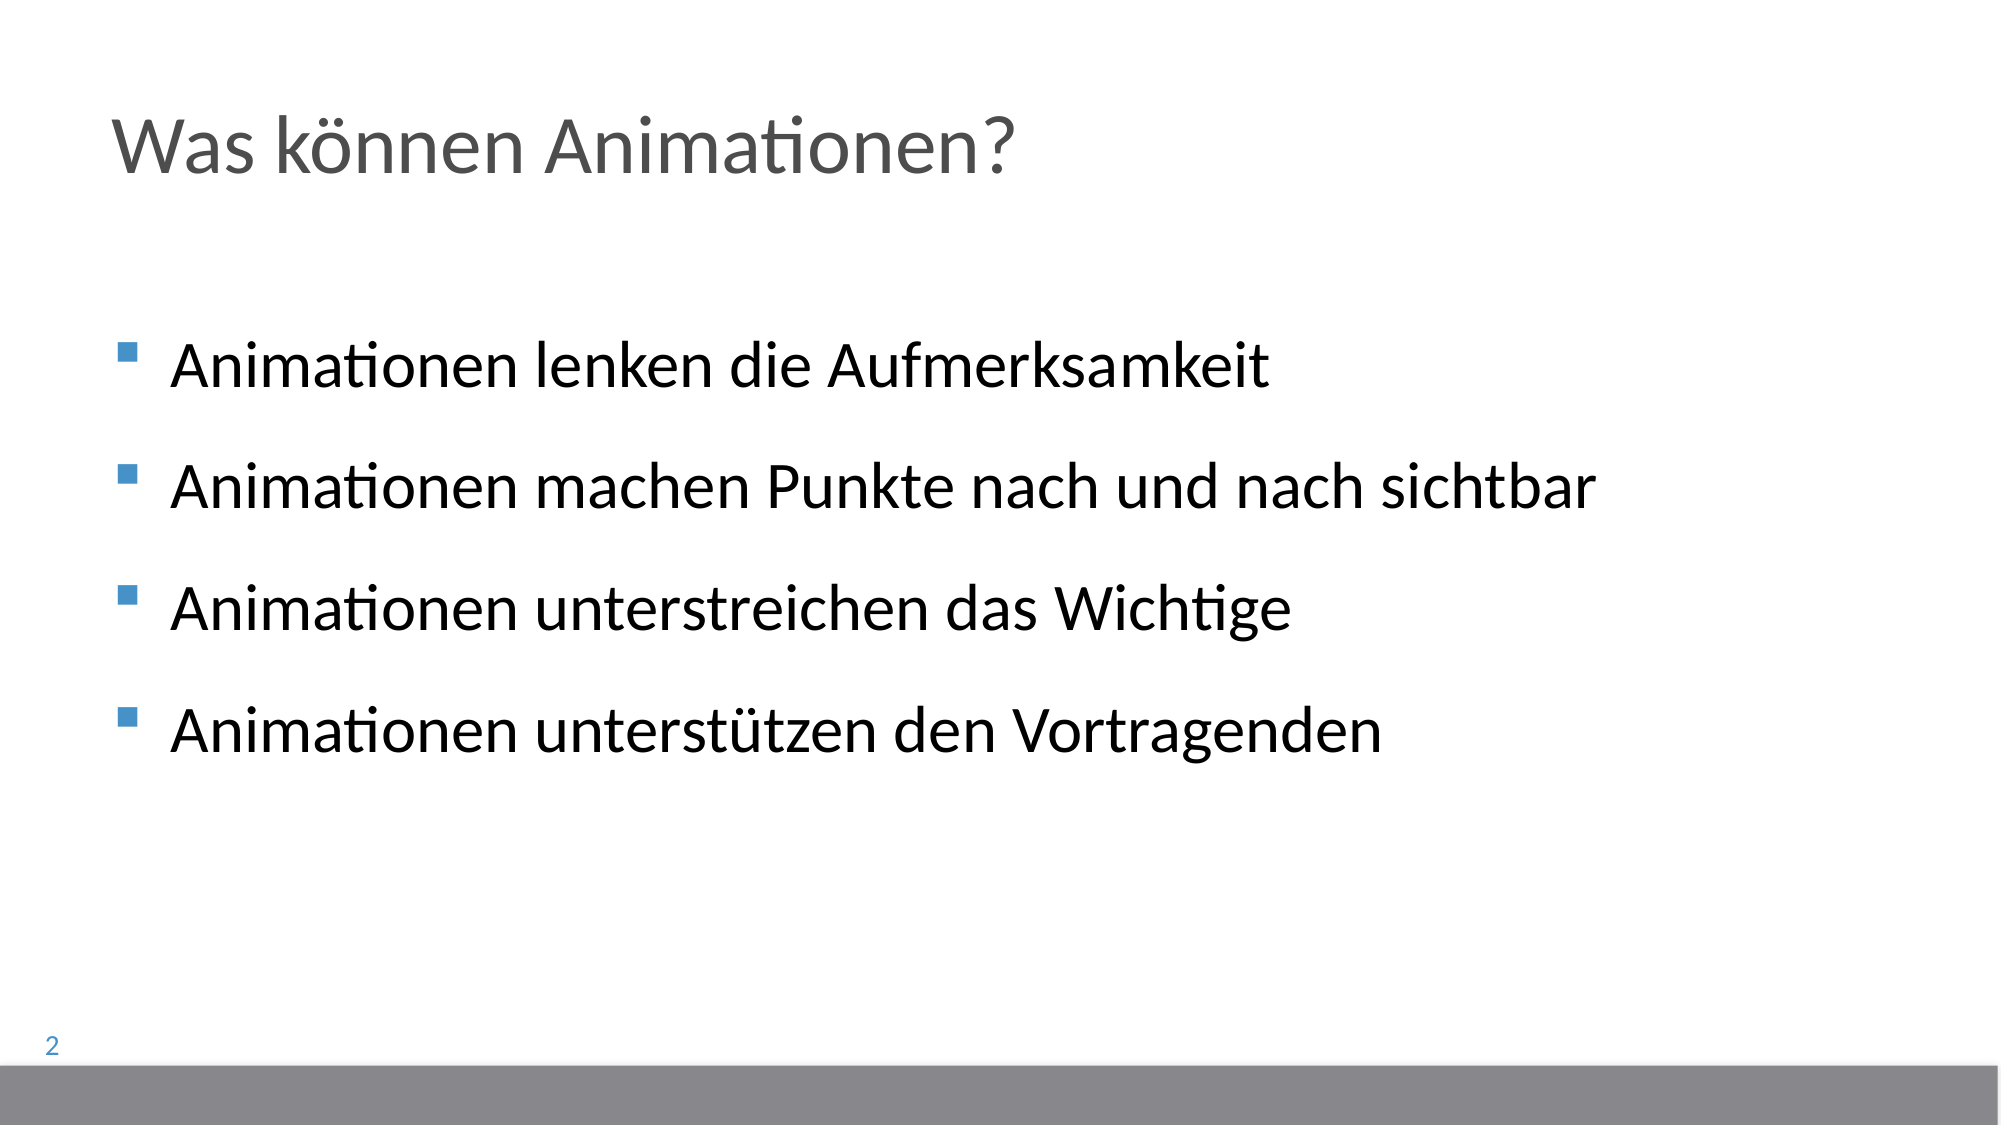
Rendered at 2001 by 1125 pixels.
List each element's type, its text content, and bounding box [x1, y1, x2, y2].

slide_number 2 [0, 1009, 60, 1079]
title Was können Animationen? [99, 30, 1896, 197]
list Animationen lenken die Aufmerksamkeit Animationen machen Punkte nach und nach sichtbar Animationen unterstreichen das Wichtige Animationen unterstützen den Vortragenden [100, 314, 1896, 1010]
